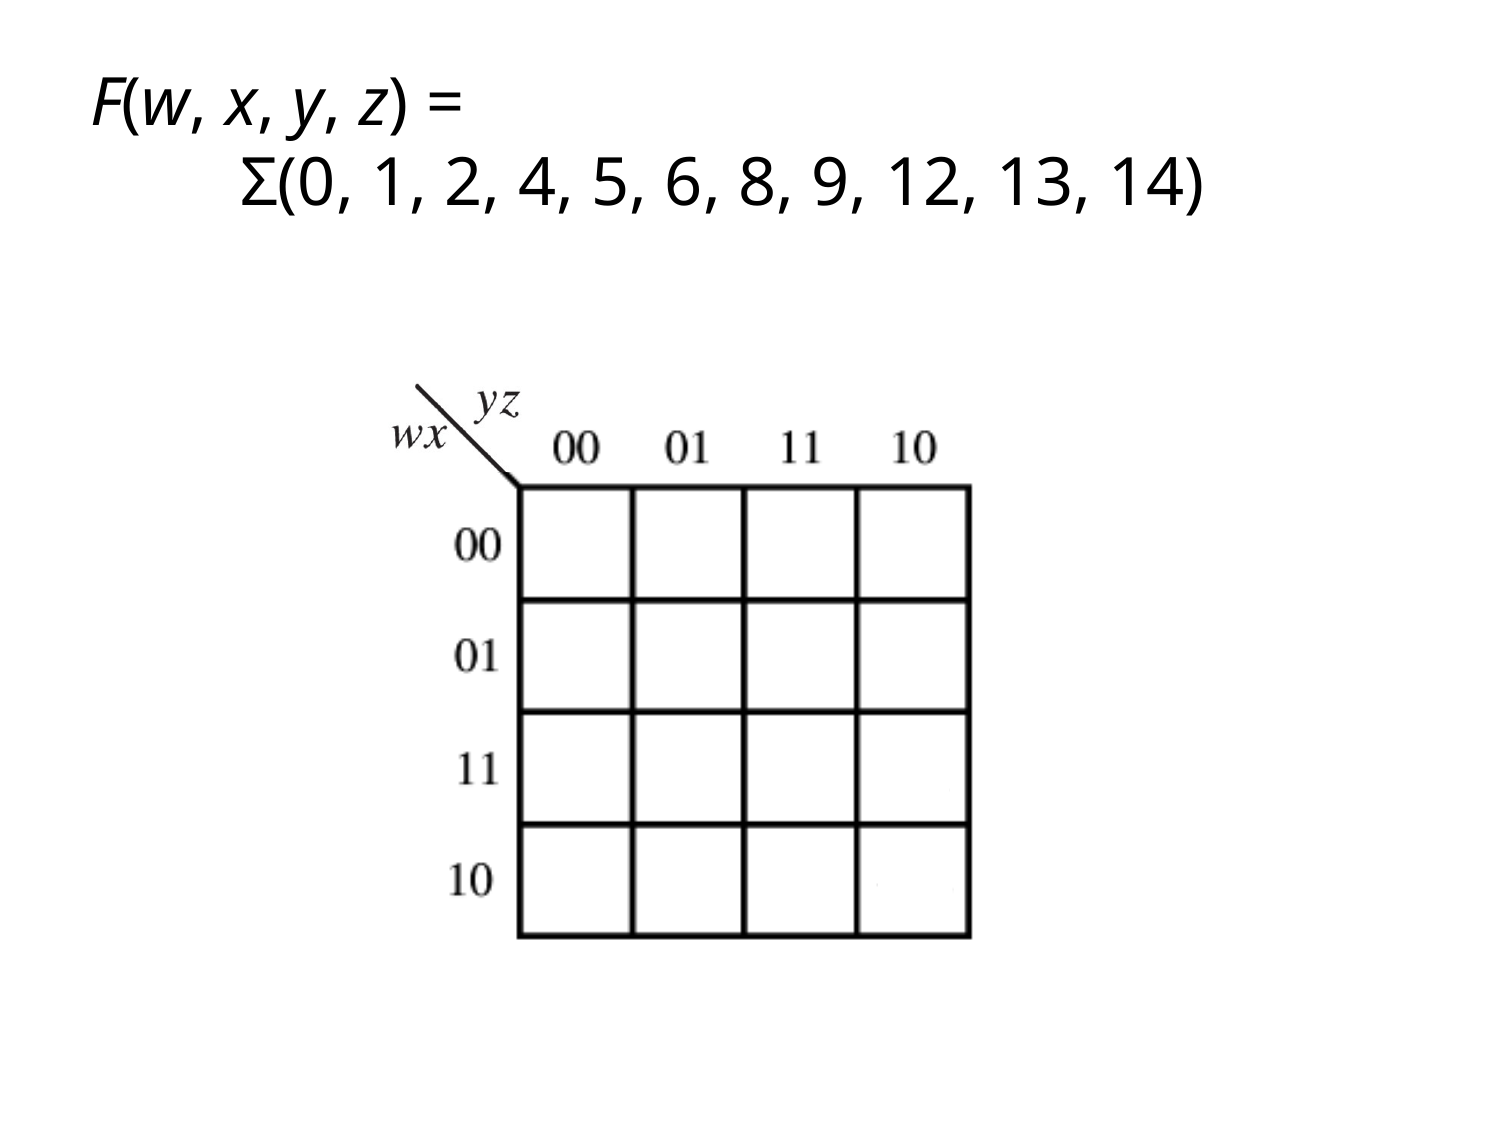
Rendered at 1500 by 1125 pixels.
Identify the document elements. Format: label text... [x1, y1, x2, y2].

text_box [246, 228, 1210, 1097]
title F(w, x, y, z) = Σ(0, 1, 2, 4, 5, 6, 8, 9, 12, 13, 14) [75, 45, 1425, 233]
picture [373, 337, 542, 472]
